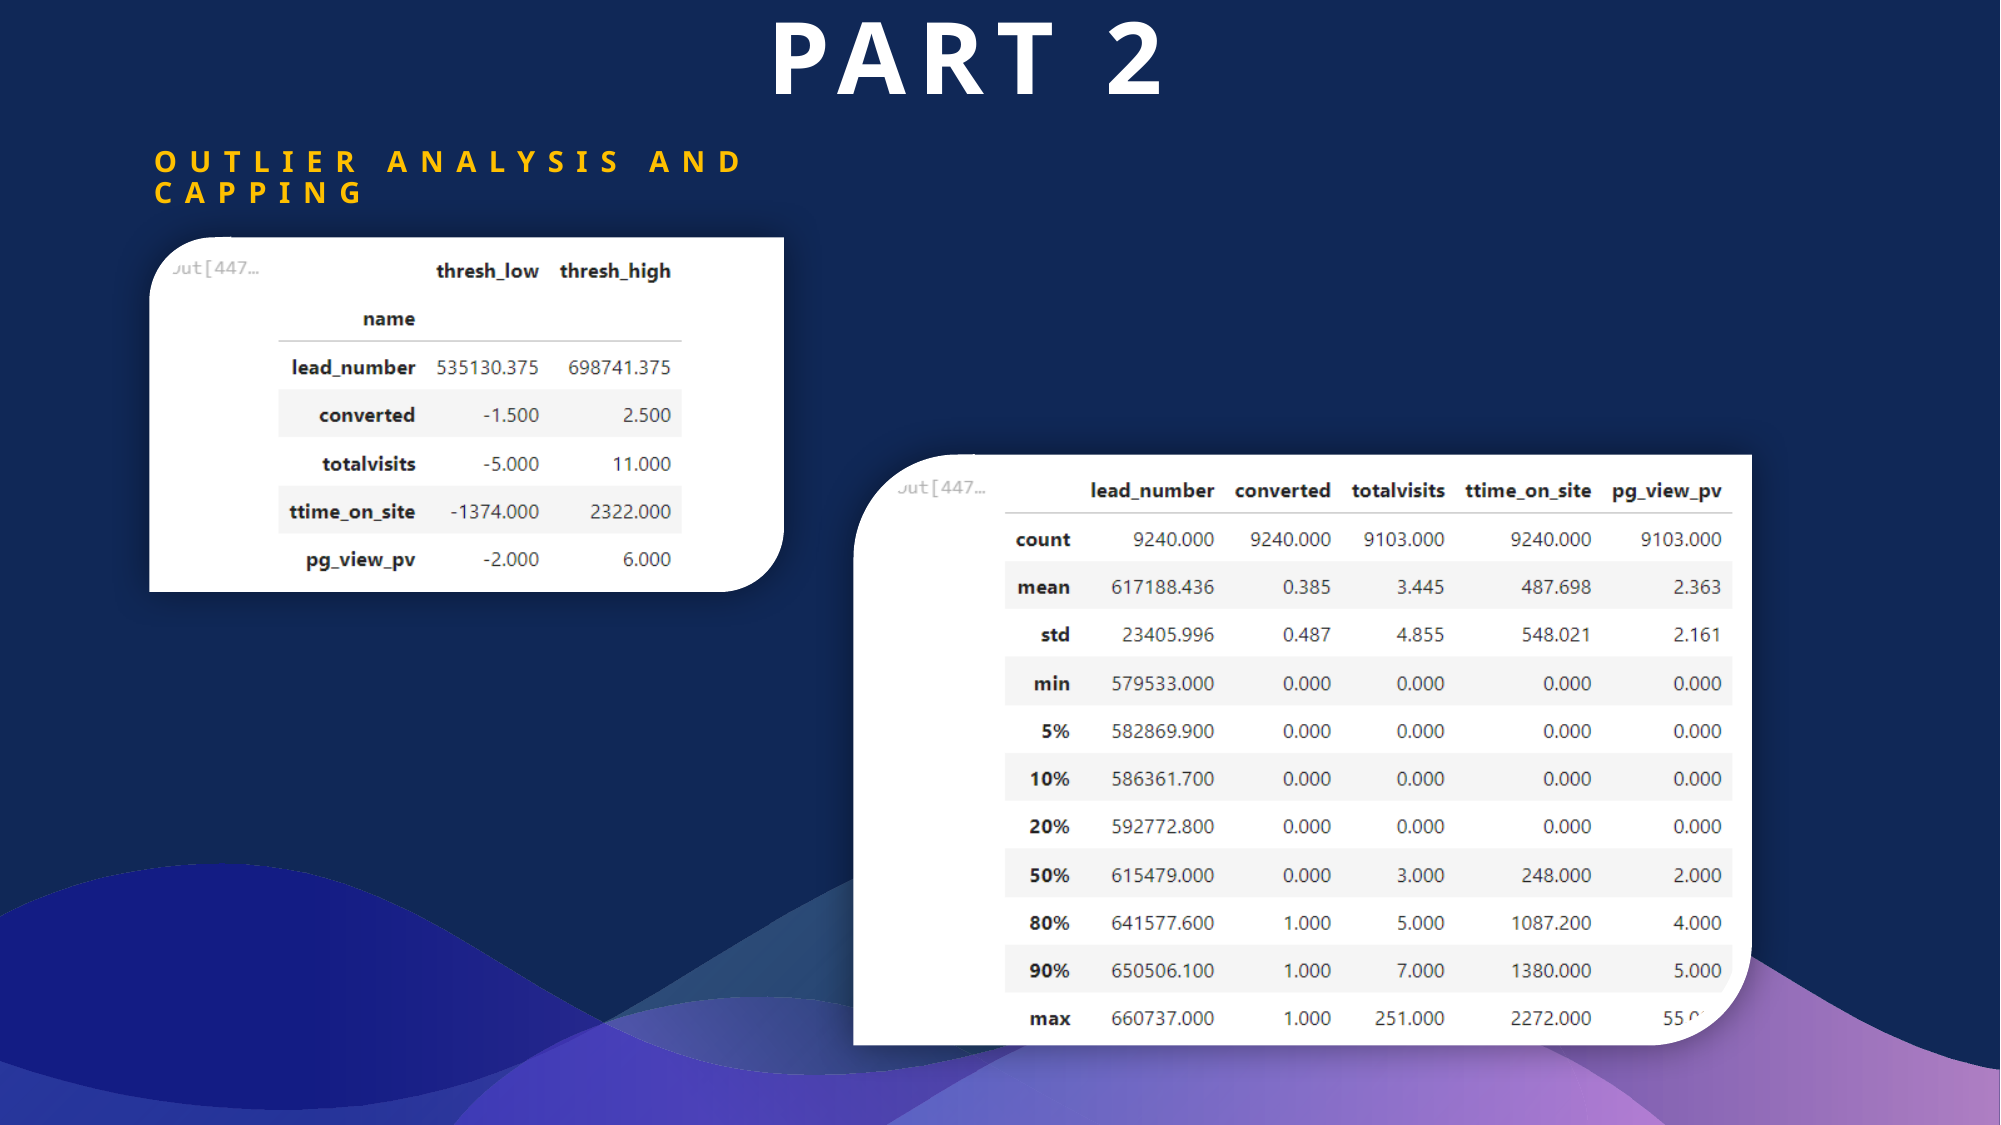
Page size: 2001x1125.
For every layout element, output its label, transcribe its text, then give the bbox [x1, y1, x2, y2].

picture [860, 461, 1745, 1039]
title Data preprocessing part 2 [138, 8, 1831, 124]
text_box Outlier Analysis and Capping [138, 150, 937, 218]
picture [156, 244, 777, 585]
